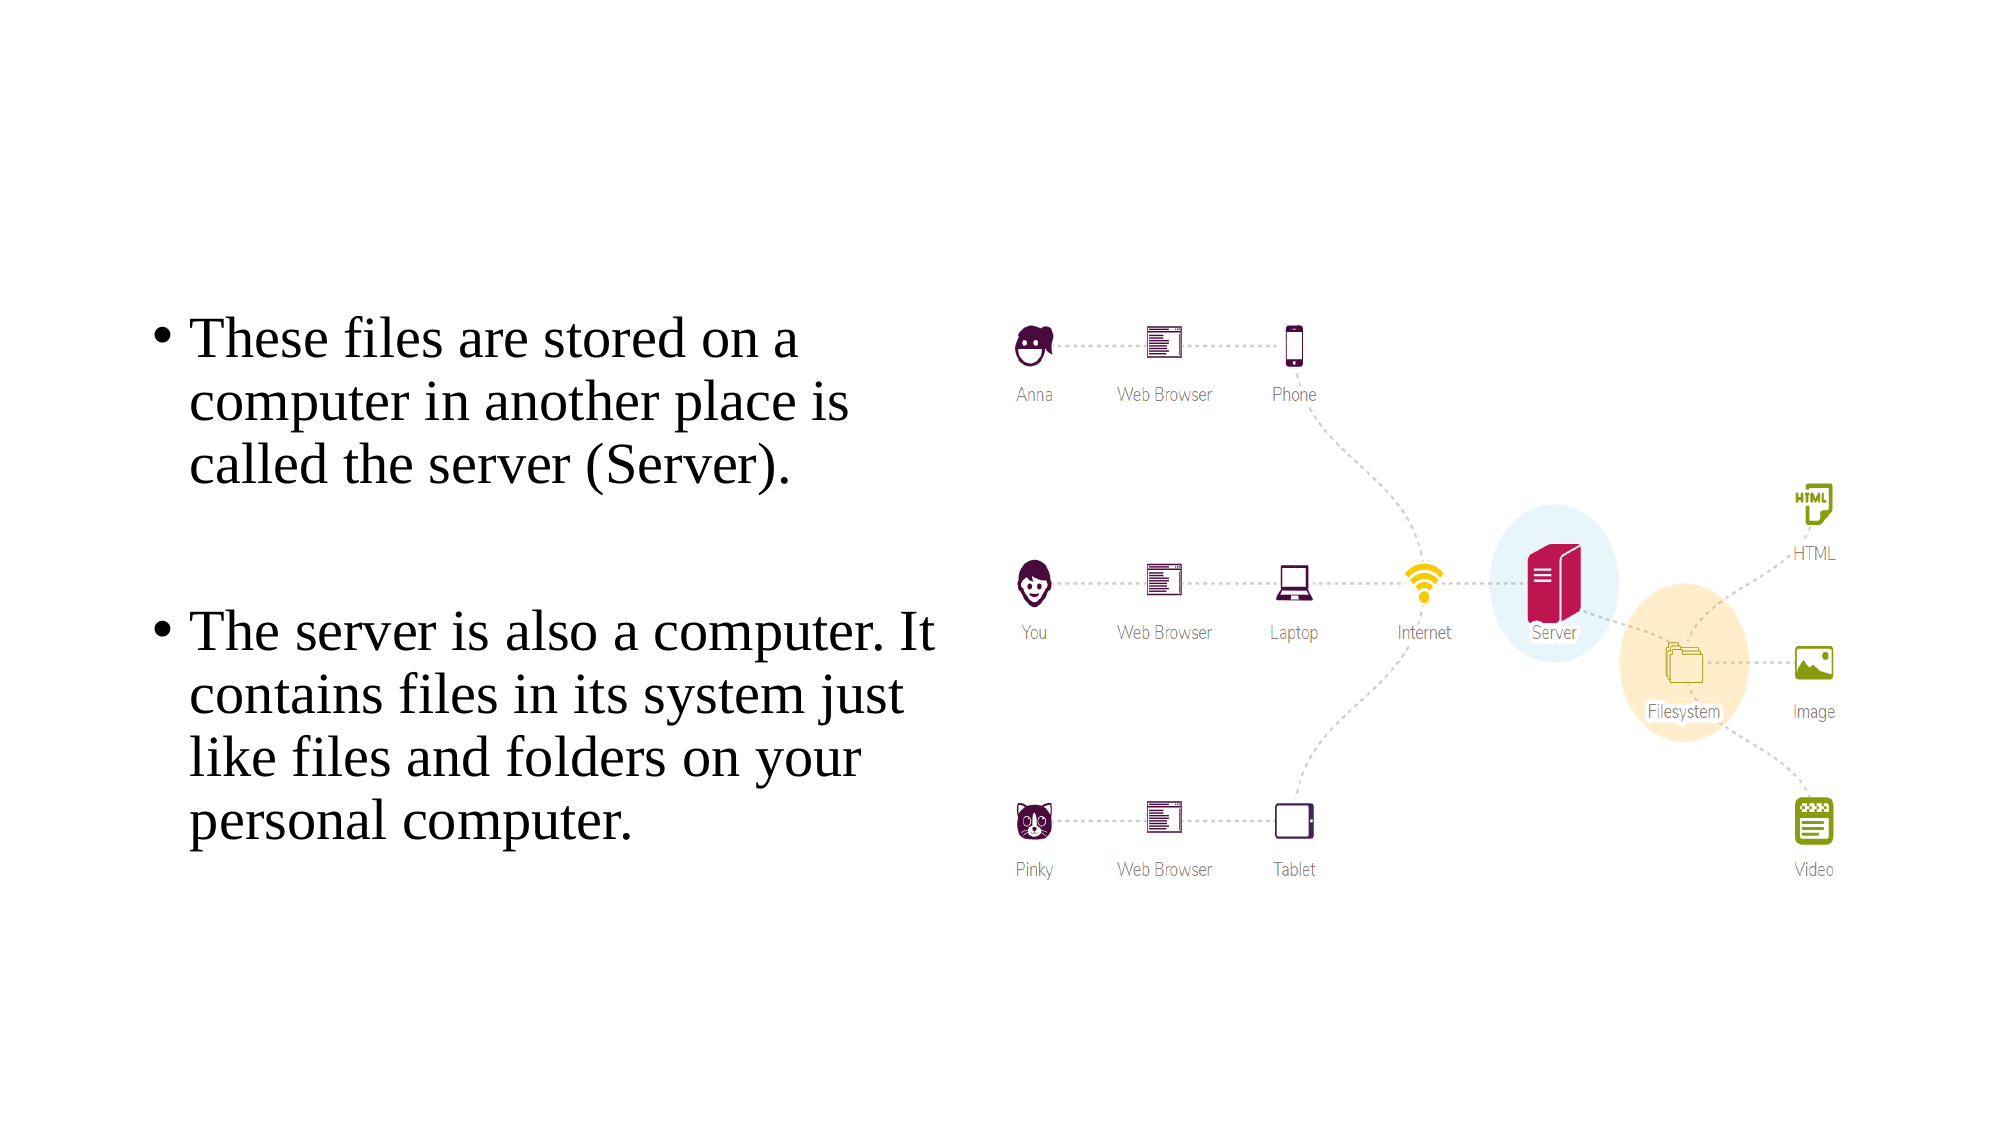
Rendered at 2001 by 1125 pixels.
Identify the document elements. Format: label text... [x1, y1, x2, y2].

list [902, 259, 1956, 950]
list These files are stored on a computer in another place is called the server (Server). The server is also a computer. It contains files in its system just like files and folders on your personal computer. [137, 299, 988, 1014]
